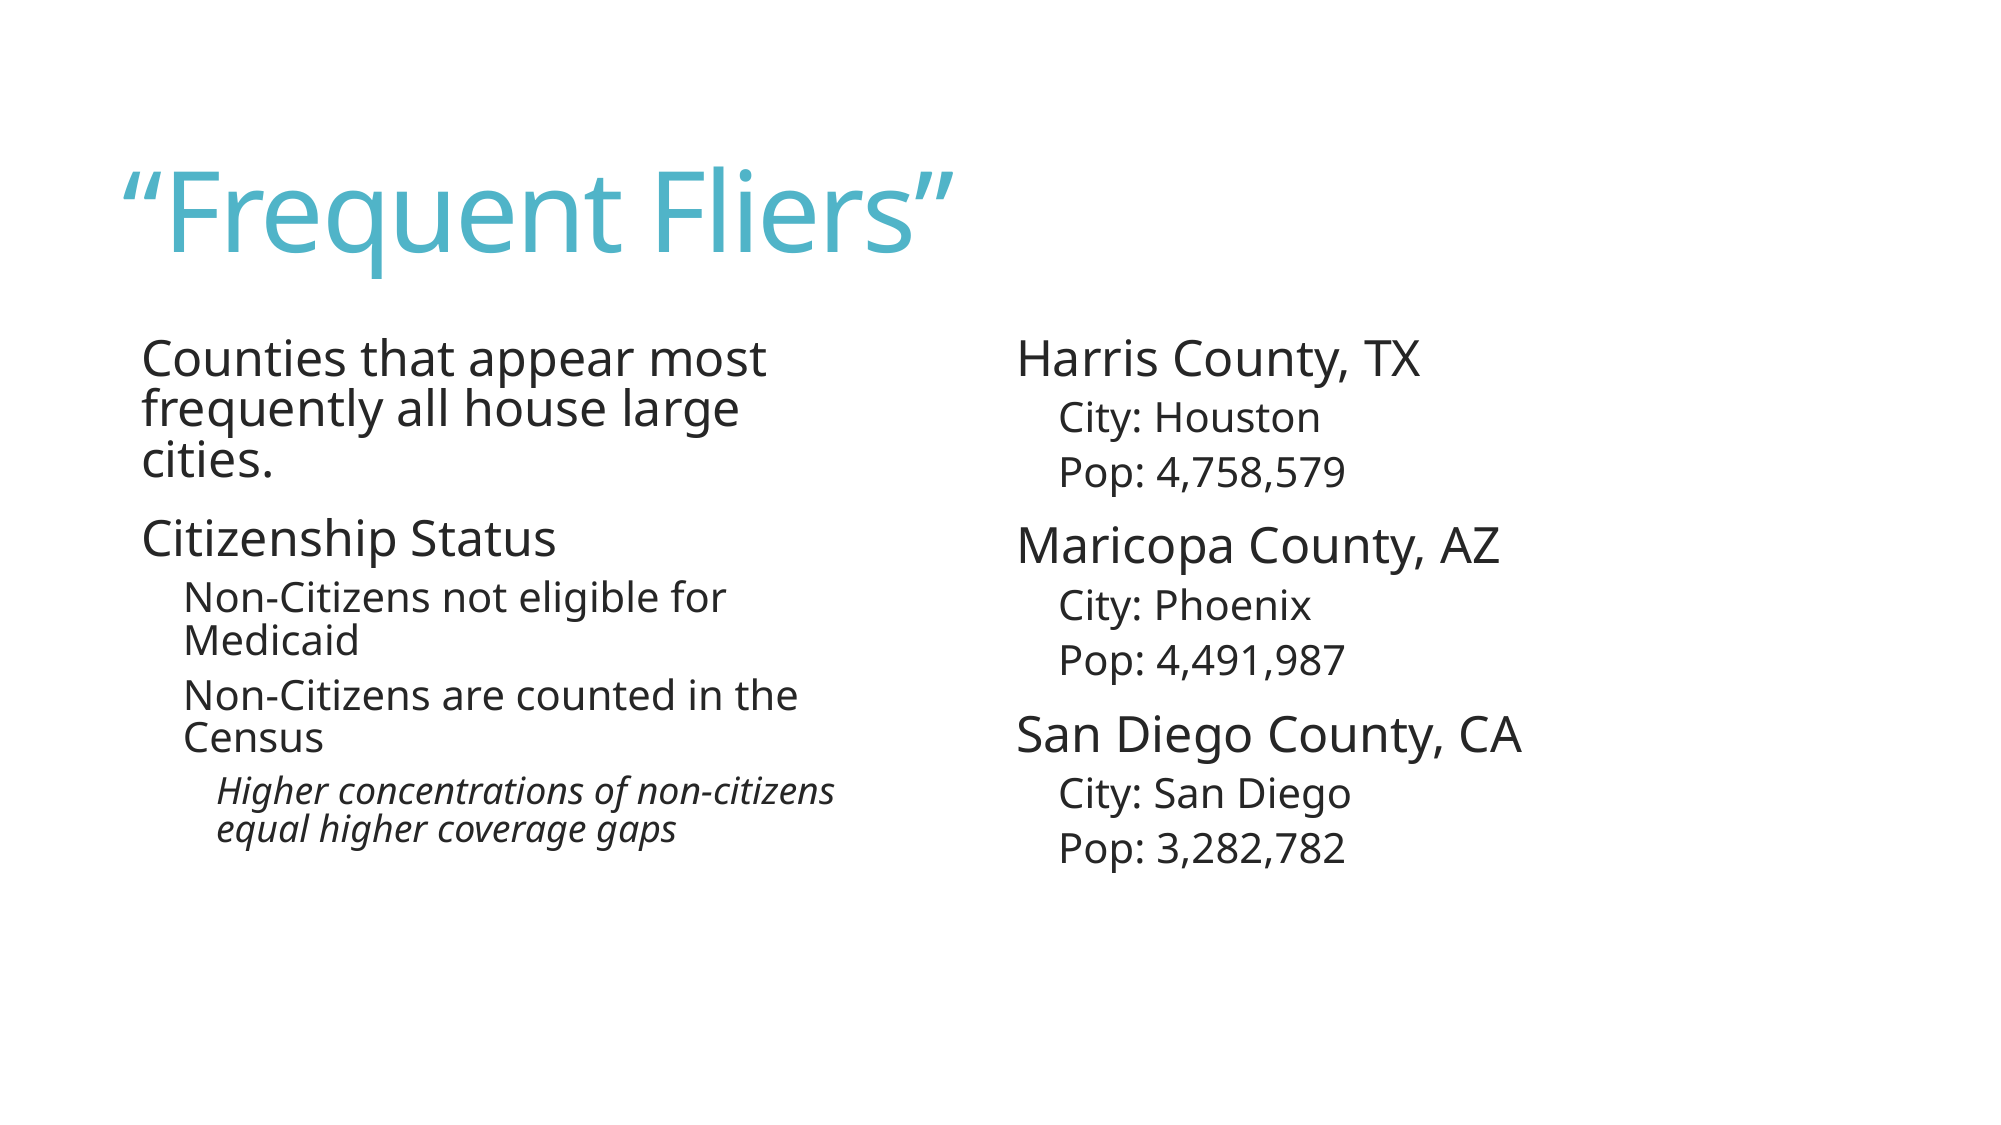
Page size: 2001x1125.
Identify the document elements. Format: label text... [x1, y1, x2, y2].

list Harris County, TX City: Houston Pop: 4,758,579 Maricopa County, AZ City: Phoenix Pop: 4,491,987 San Diego County, CA City: San Diego Pop: 3,282,782 [986, 327, 1752, 946]
title “Frequent Fliers” [107, 81, 1875, 354]
list Counties that appear most frequently all house large cities. Citizenship Status Non-Citizens not eligible for Medicaid Non-Citizens are counted in the Census Higher concentrations of non-citizens equal higher coverage gaps [111, 327, 876, 946]
